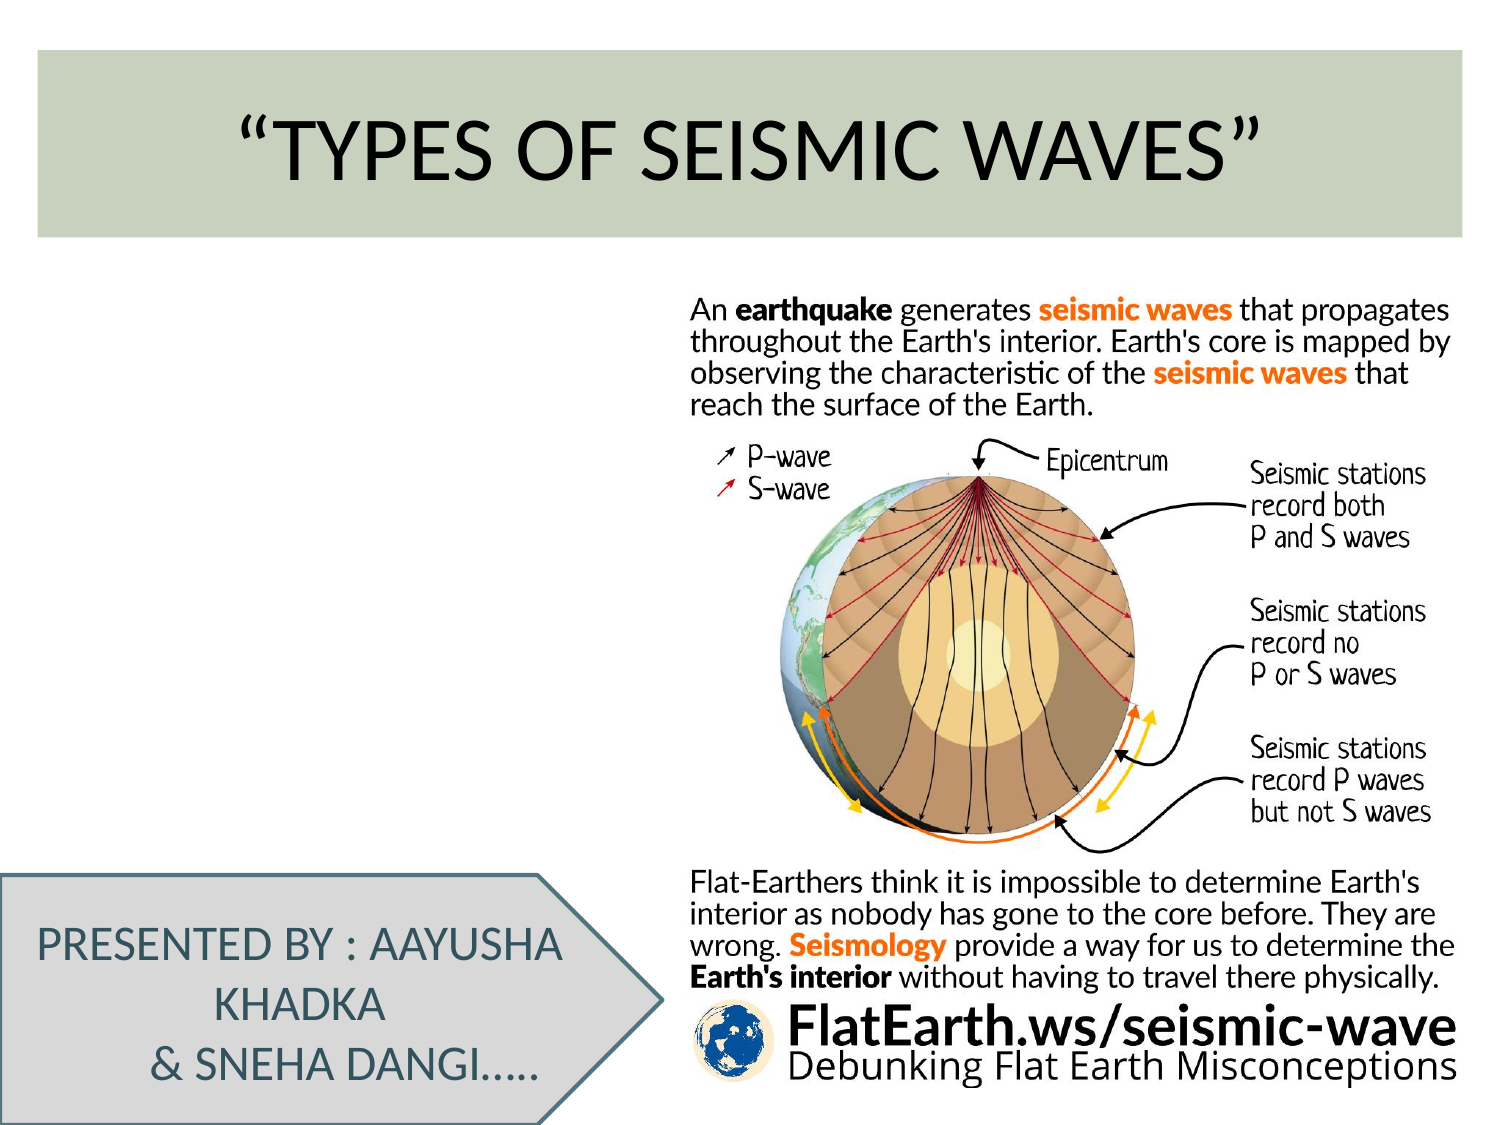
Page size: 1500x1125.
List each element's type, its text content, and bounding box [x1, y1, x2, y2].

text_box PRESENTED BY : AAYUSHA KHADKA & SNEHA DANGI….. [0, 872, 665, 1125]
title “TYPES OF SEISMIC WAVES” [37, 50, 1463, 238]
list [674, 287, 1468, 1088]
